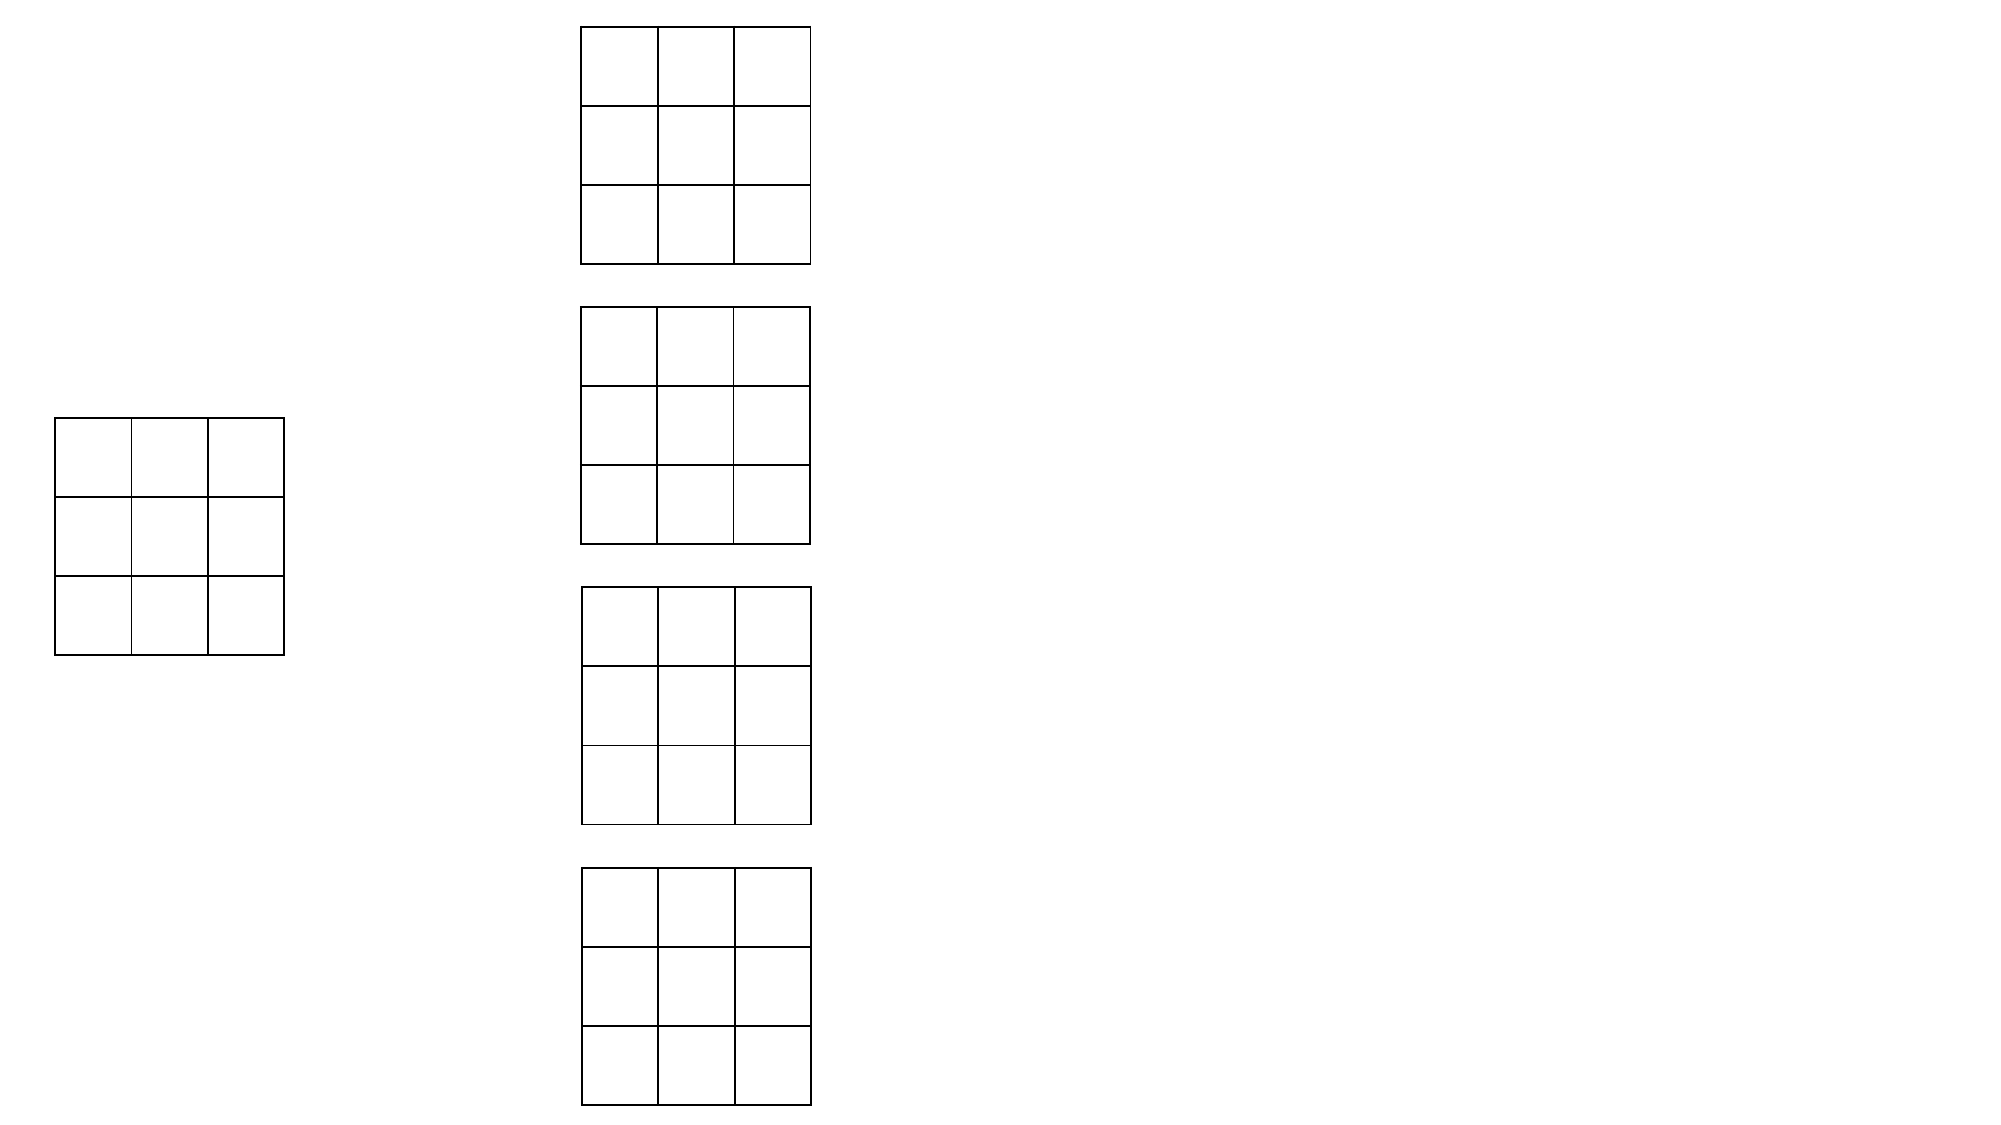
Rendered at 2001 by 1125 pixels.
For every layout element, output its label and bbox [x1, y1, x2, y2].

table_cell [659, 746, 734, 824]
table_cell [735, 107, 810, 184]
table_header [658, 308, 733, 385]
table_cell [583, 948, 657, 1025]
table_header [56, 419, 131, 496]
table_header [583, 588, 657, 665]
table_cell [583, 746, 657, 824]
table_cell [56, 498, 131, 575]
table_cell [658, 387, 733, 464]
table_cell [735, 186, 810, 263]
table_header [735, 28, 810, 105]
table_cell [736, 948, 810, 1025]
table_cell [658, 466, 733, 543]
table_header [736, 588, 810, 665]
table_cell [582, 387, 656, 464]
table_cell [132, 498, 207, 575]
table_header [736, 869, 810, 946]
table_cell [583, 1027, 657, 1104]
table_cell [209, 498, 283, 575]
table_header [583, 869, 657, 946]
table_cell [582, 186, 657, 263]
table_cell [736, 1027, 810, 1104]
table_header [582, 28, 657, 105]
table_cell [209, 577, 283, 654]
table_cell [659, 107, 733, 184]
table_header [659, 869, 734, 946]
table_cell [736, 746, 810, 824]
table_header [582, 308, 656, 385]
table_header [132, 419, 207, 496]
table_header [659, 28, 733, 105]
table_cell [659, 948, 734, 1025]
table_cell [582, 466, 656, 543]
table_cell [659, 667, 734, 745]
table_cell [659, 186, 733, 263]
table_cell [659, 1027, 734, 1104]
table_cell [734, 387, 809, 464]
table_header [659, 588, 734, 665]
table_cell [132, 577, 207, 654]
table_cell [582, 107, 657, 184]
table_header [209, 419, 283, 496]
table_cell [734, 466, 809, 543]
table_header [734, 308, 809, 385]
table_cell [736, 667, 810, 745]
table_cell [583, 667, 657, 745]
table_cell [56, 577, 131, 654]
